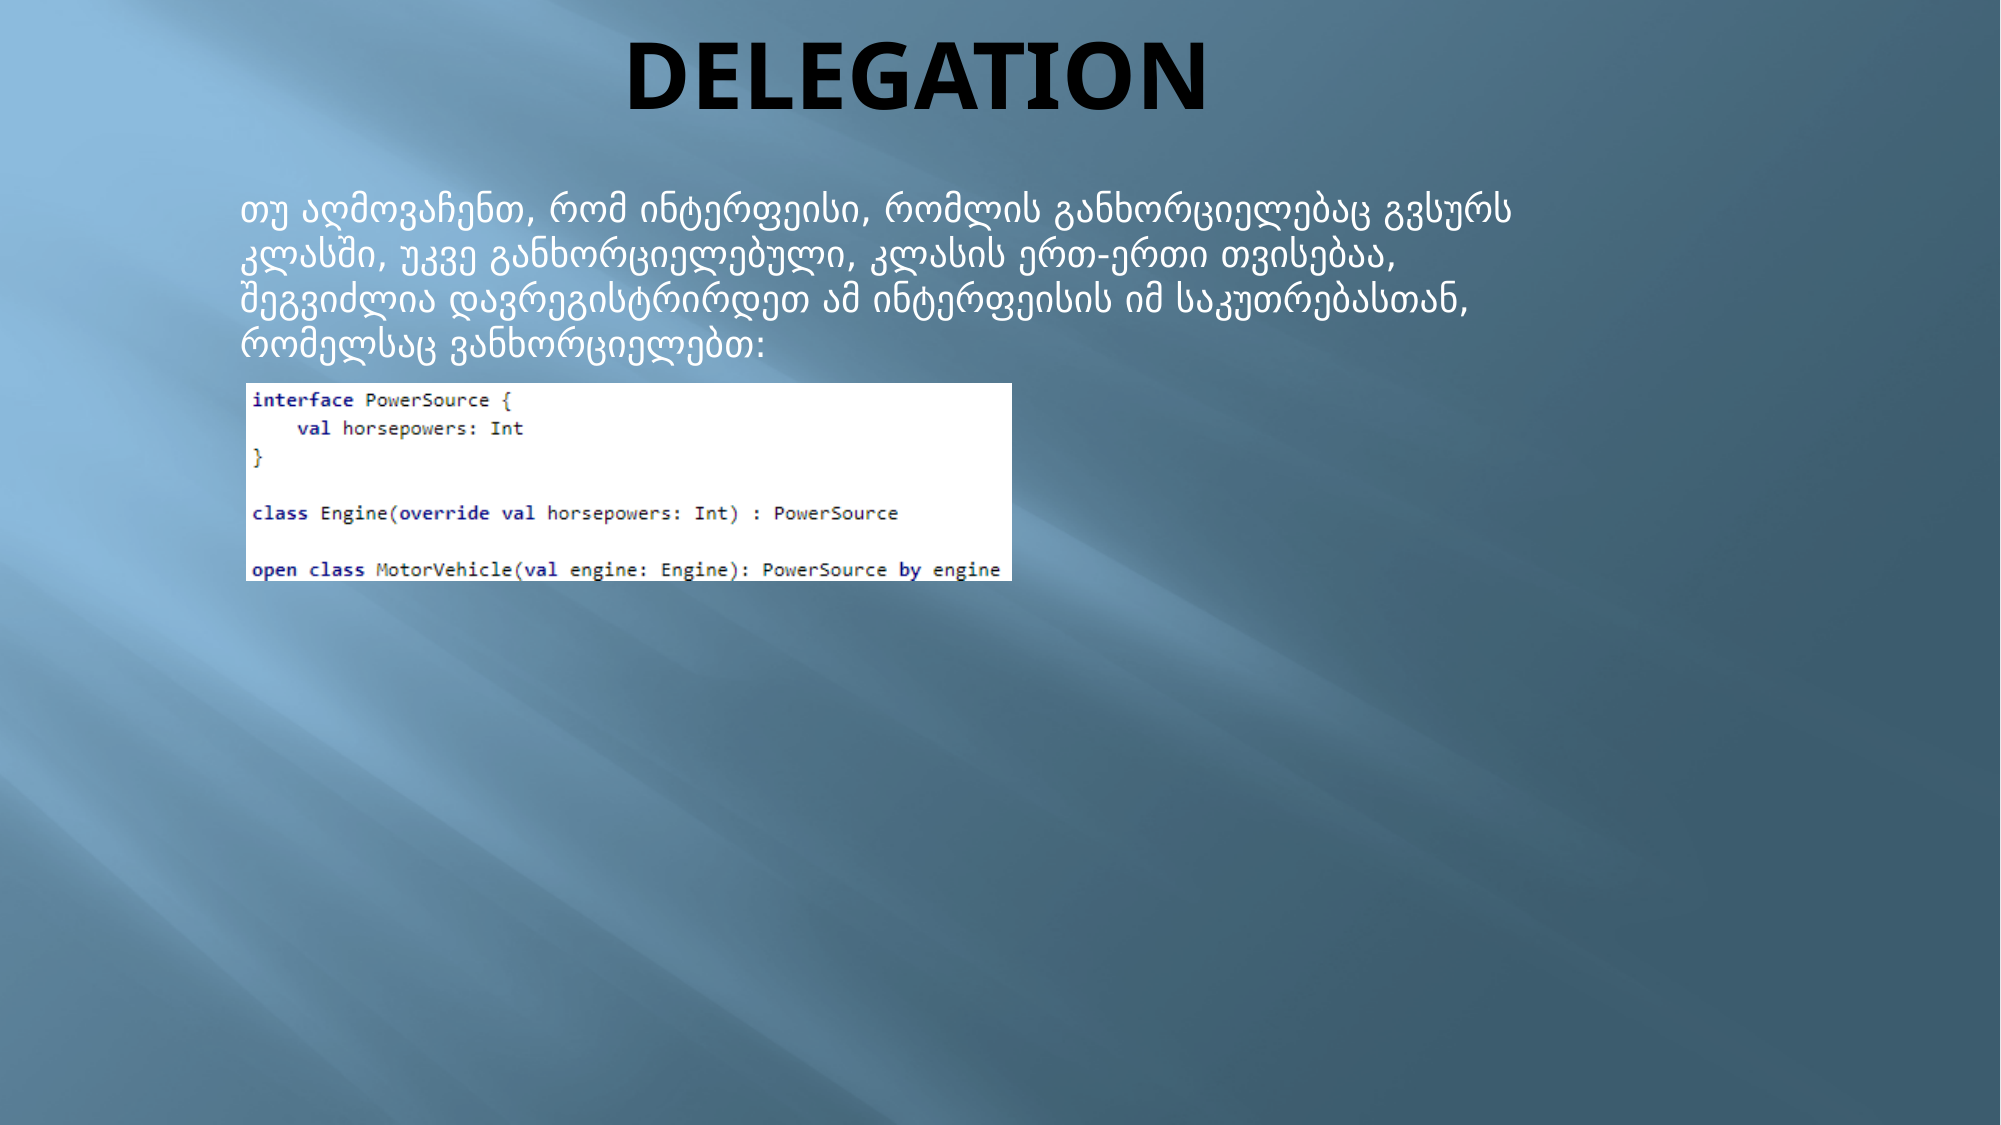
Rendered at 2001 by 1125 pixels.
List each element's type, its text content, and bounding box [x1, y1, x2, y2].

picture [245, 383, 1012, 582]
text_box თუ აღმოვაჩენთ, რომ ინტერფეისი, რომლის განხორციელებაც გვსურს კლასში, უკვე განხორციელებული, კლასის ერთ-ერთი თვისებაა, შეგვიძლია დავრეგისტრირდეთ ამ ინტერფეისის იმ საკუთრებასთან, რომელსაც ვანხორციელებთ: [224, 177, 1574, 373]
title Delegation [509, 16, 1325, 129]
subtitle [300, 546, 1700, 834]
